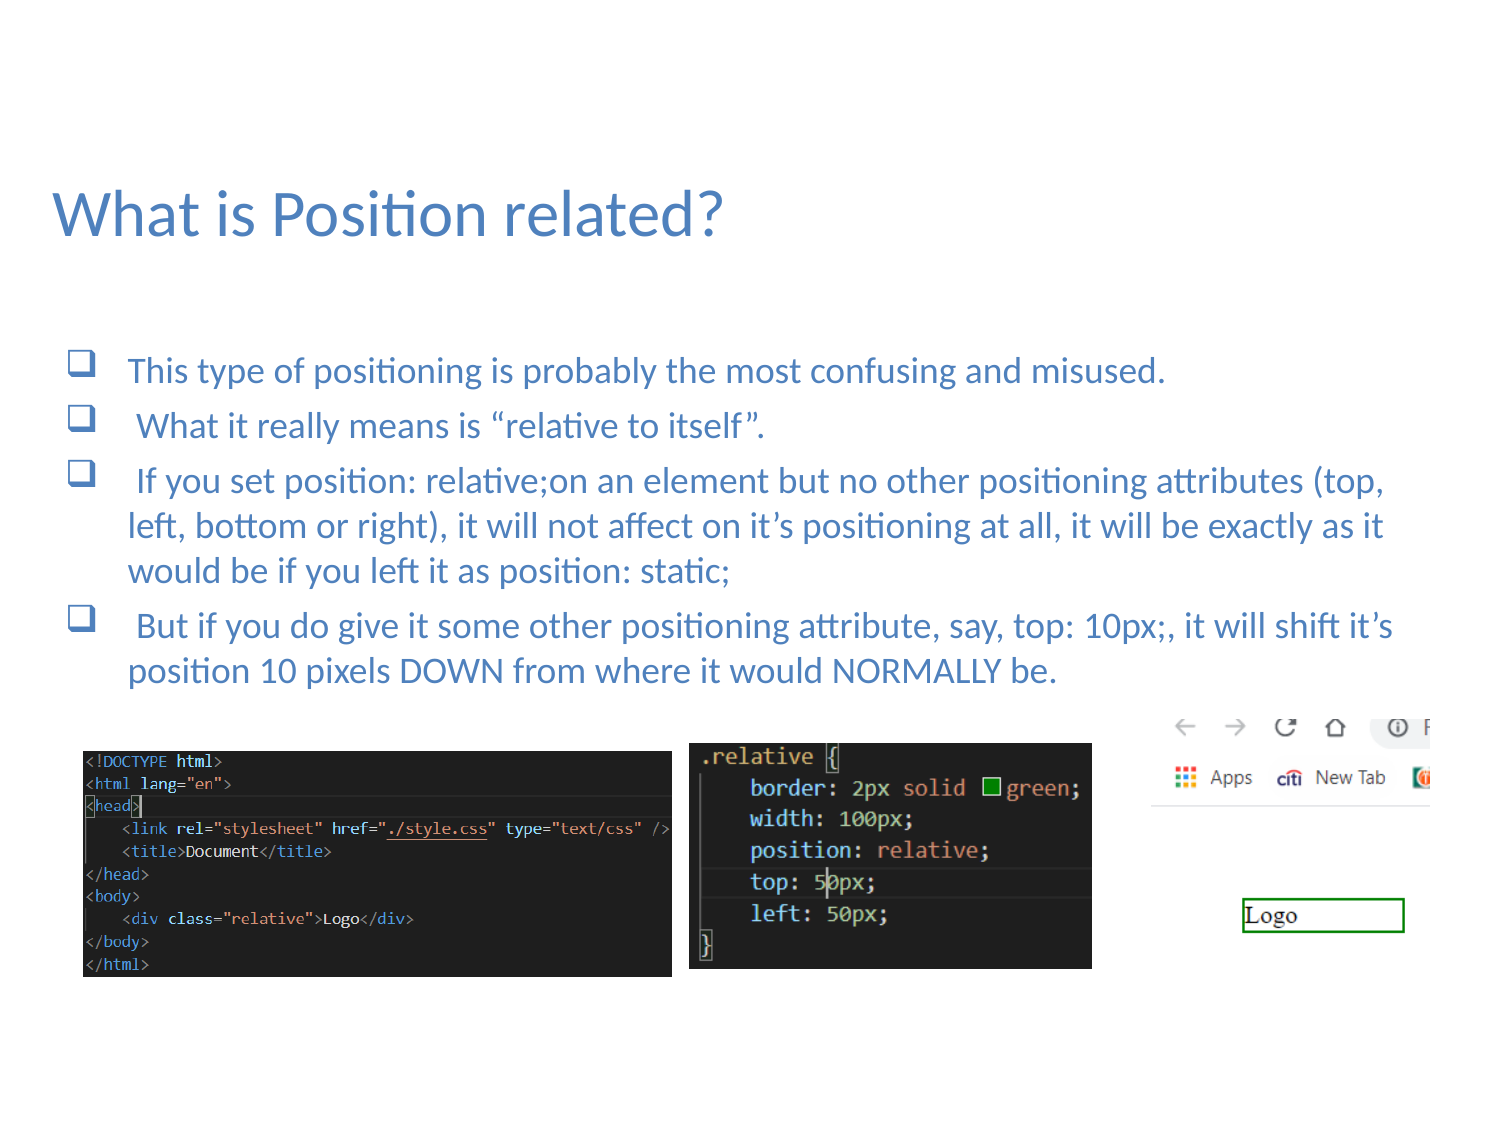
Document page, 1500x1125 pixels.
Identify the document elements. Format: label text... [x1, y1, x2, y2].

list What is Position related? This type of positioning is probably the most confusing and misused. What it really means is “relative to itself”. If you set position: relative;on an element but no other positioning attributes (top, left, bottom or right), it will not affect on it’s positioning at all, it will be exactly as it would be if you left it as position: static; But if you do give it some other positioning attribute, say, top: 10px;, it will shift it’s position 10 pixels DOWN from where it would NORMALLY be. [37, 162, 1448, 1000]
picture [688, 743, 1092, 970]
picture [83, 751, 672, 977]
picture [1151, 719, 1431, 977]
